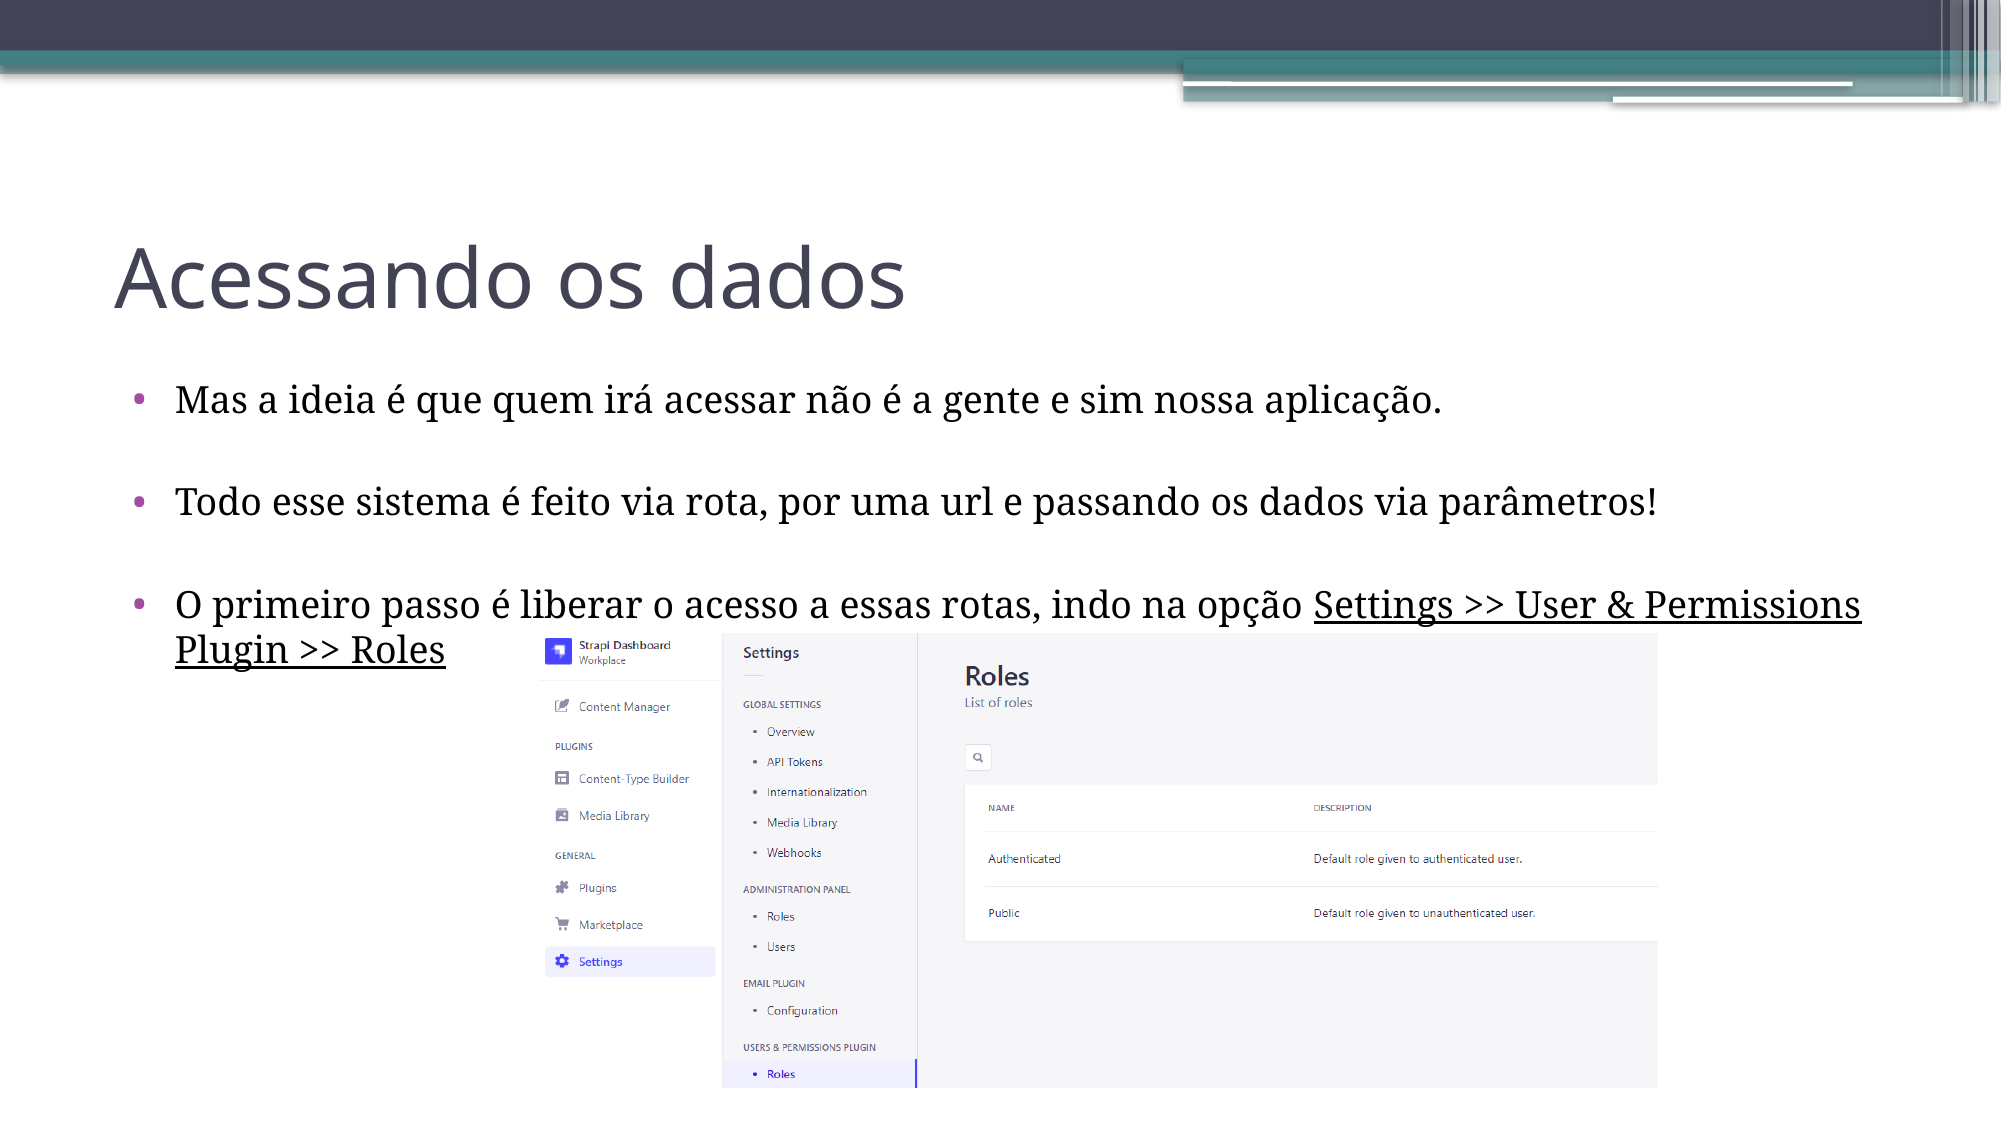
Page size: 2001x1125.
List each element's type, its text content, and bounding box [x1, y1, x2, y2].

picture [538, 633, 1658, 1088]
title Acessando os dados [99, 187, 1900, 363]
list Mas a ideia é que quem irá acessar não é a gente e sim nossa aplicação. Todo esse sistema é feito via rota, por uma url e passando os dados via parâmetros! O primeiro passo é liberar o acesso a essas rotas, indo na opção Settings >> User & Permissions Plugin >> Roles [99, 368, 1931, 1059]
